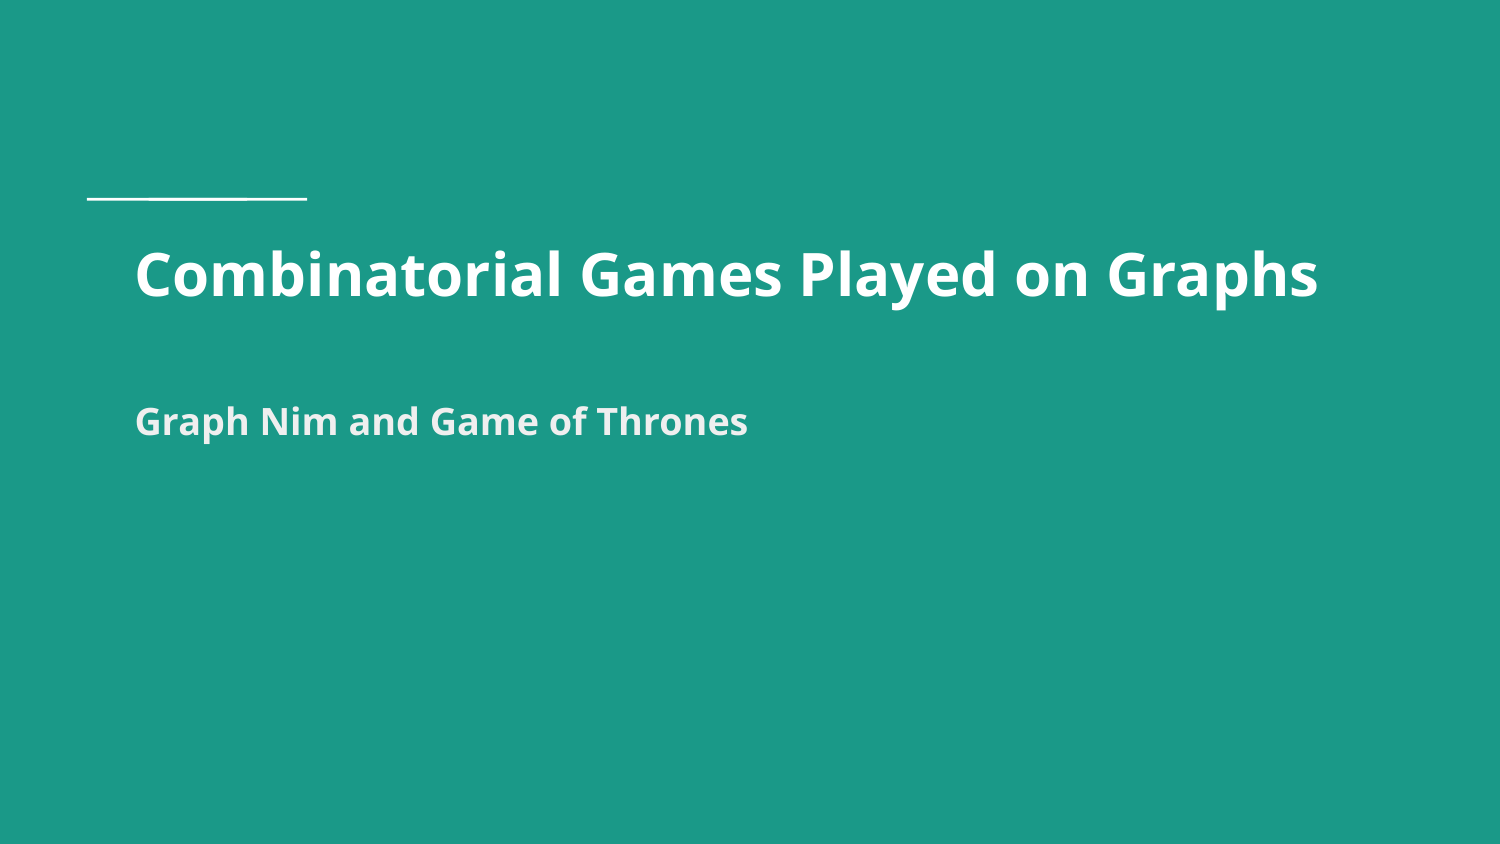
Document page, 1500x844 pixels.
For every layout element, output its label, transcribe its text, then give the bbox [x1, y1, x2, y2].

title Combinatorial Games Played on Graphs Graph Nim and Game of Thrones [119, 216, 1381, 466]
